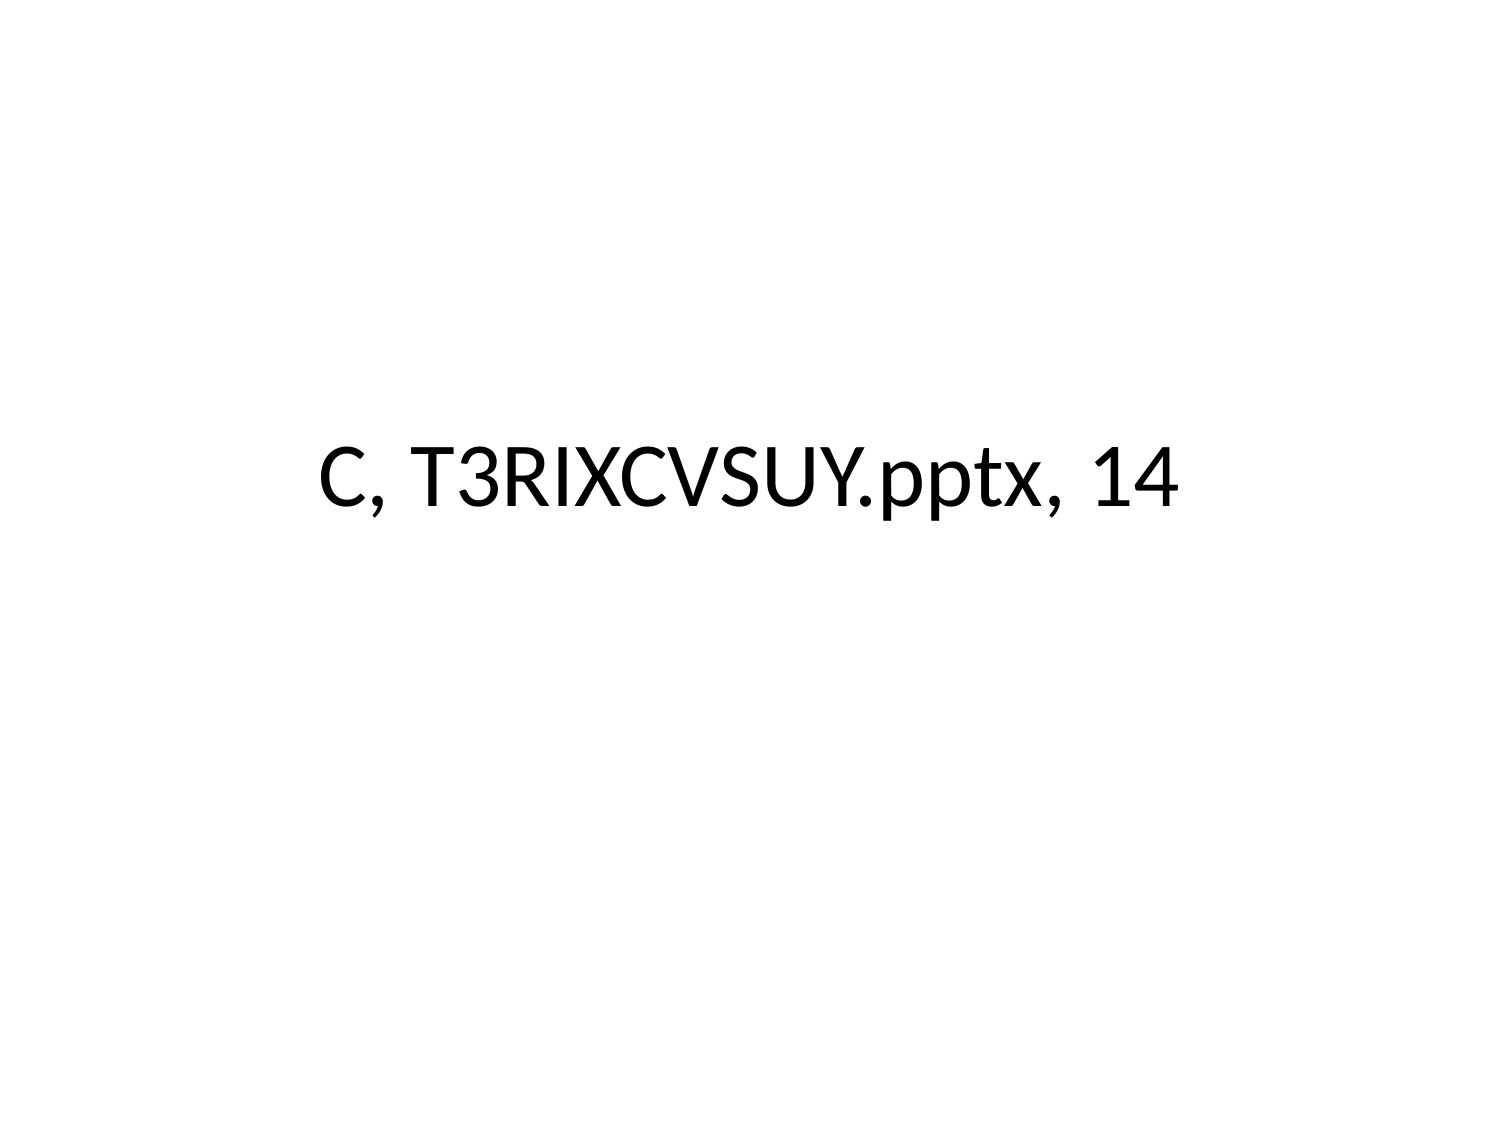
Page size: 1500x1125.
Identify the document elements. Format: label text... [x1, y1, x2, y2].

title C, T3RIXCVSUY.pptx, 14 [112, 349, 1388, 591]
